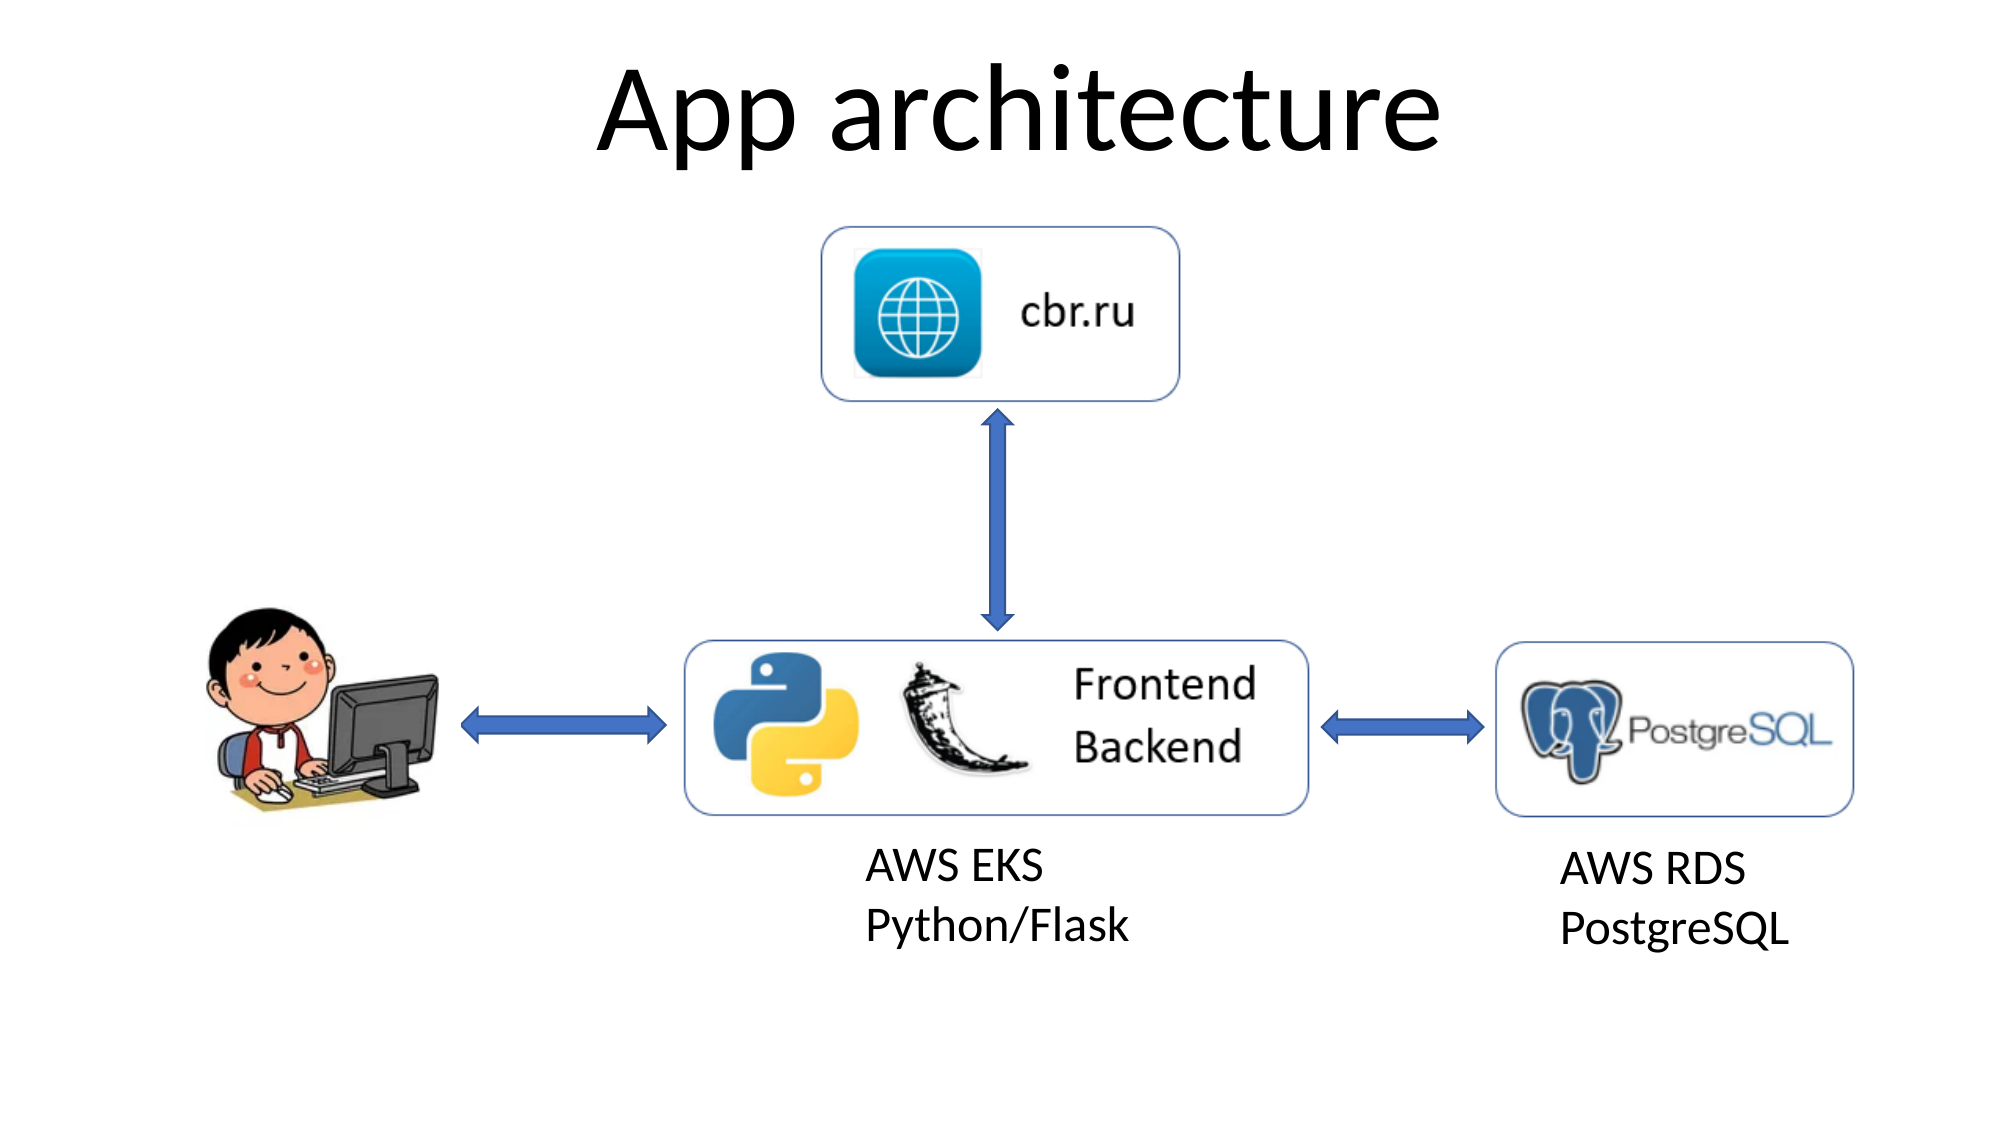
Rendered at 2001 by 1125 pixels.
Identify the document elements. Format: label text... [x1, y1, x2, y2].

text_box AWS EKS Python/Flask [850, 824, 1145, 959]
text_box [980, 410, 1015, 629]
picture [677, 629, 1322, 824]
text_box AWS RDS PostgreSQL [1545, 827, 1805, 962]
picture [183, 597, 461, 827]
picture [810, 217, 1190, 410]
picture [1483, 629, 1867, 827]
text_box App architecture [581, 18, 1460, 184]
text_box [1322, 709, 1483, 745]
text_box [461, 705, 668, 745]
